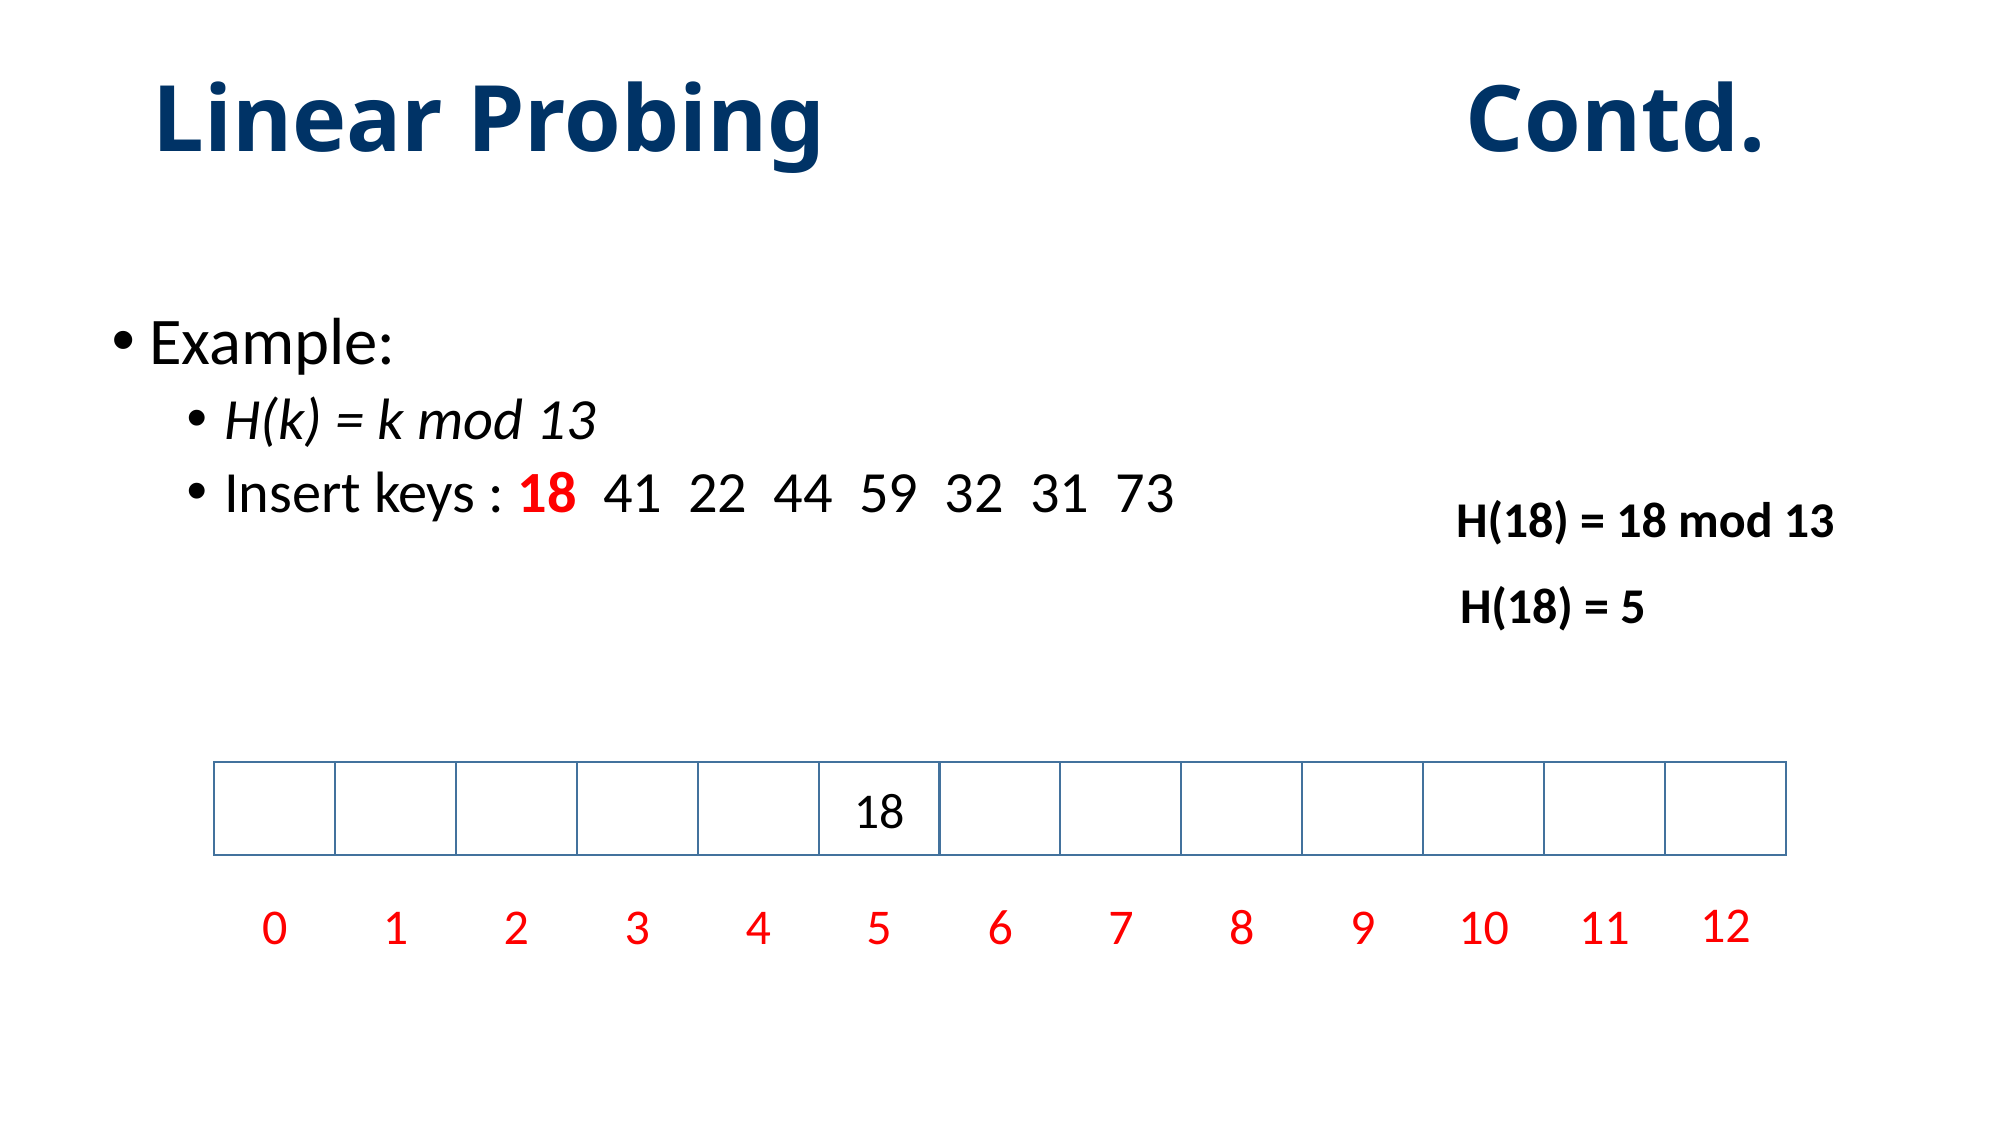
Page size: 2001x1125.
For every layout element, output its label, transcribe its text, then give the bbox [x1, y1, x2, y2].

text_box [213, 761, 334, 856]
text_box H(18) = 18 mod 13 [1441, 479, 1881, 555]
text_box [214, 875, 1786, 971]
title Linear Probing Contd. [137, 13, 1863, 231]
text_box 18 [818, 761, 939, 856]
text_box [334, 761, 455, 856]
text_box [697, 761, 818, 856]
text_box [1059, 761, 1180, 856]
text_box [576, 761, 697, 856]
text_box [455, 761, 576, 856]
text_box [939, 761, 1059, 856]
list Example: H(k) = k mod 13 Insert keys : 18 41 22 44 59 32 31 73 [96, 299, 1822, 1014]
text_box [1422, 761, 1543, 856]
text_box [1543, 761, 1664, 856]
text_box [1664, 761, 1787, 856]
text_box [1180, 761, 1301, 856]
text_box [1301, 761, 1422, 856]
text_box H(18) = 5 [1445, 565, 1885, 641]
